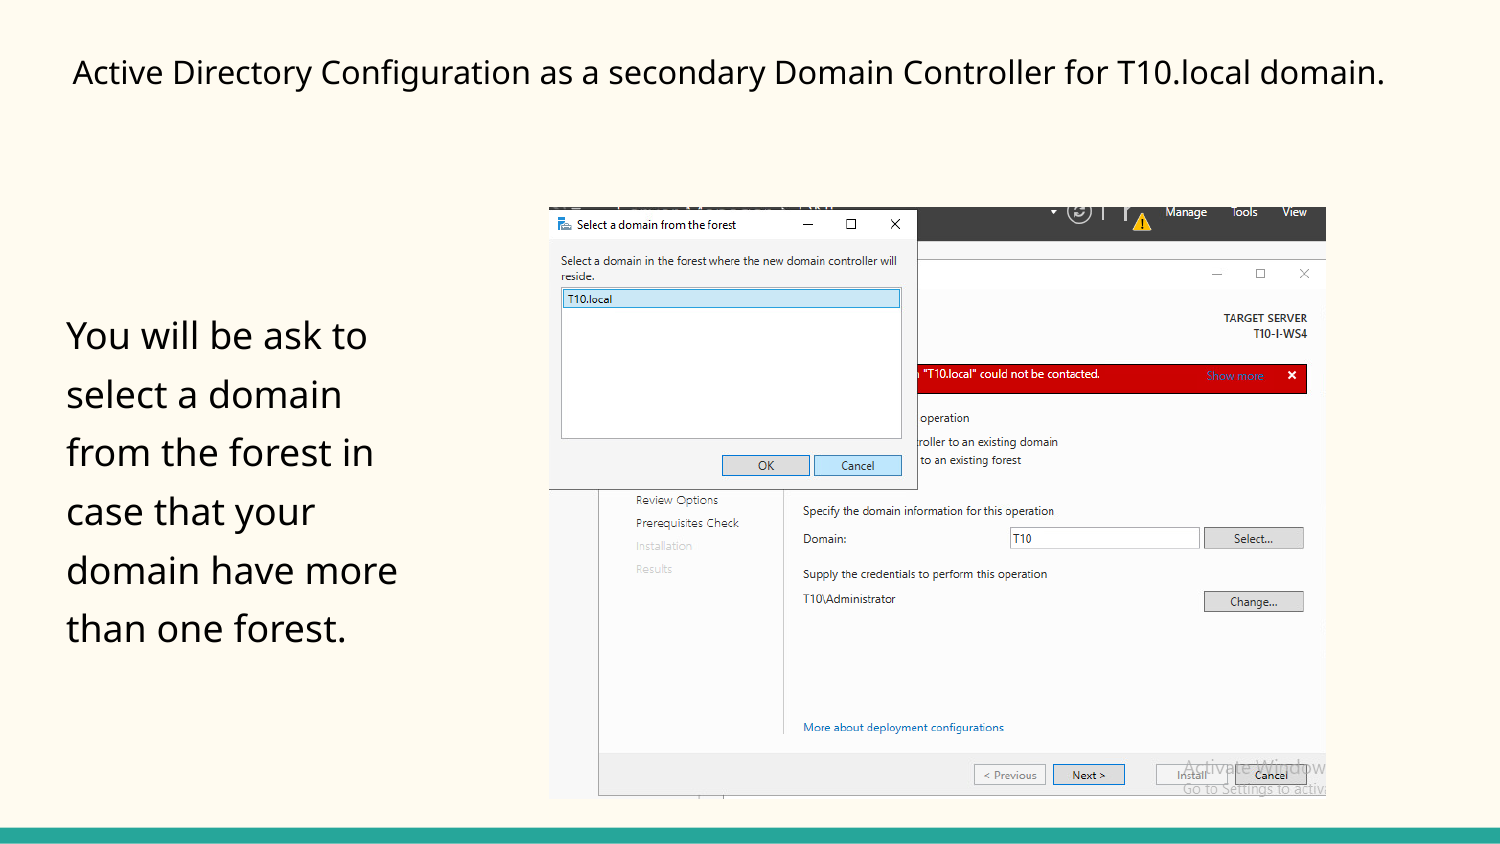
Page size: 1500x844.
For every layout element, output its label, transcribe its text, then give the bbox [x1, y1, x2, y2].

title Active Directory Configuration as a secondary Domain Controller for T10.local domain. [57, 35, 1456, 136]
list You will be ask to select a domain from the forest in case that your domain have more than one forest. [51, 286, 448, 750]
picture [549, 207, 1326, 799]
